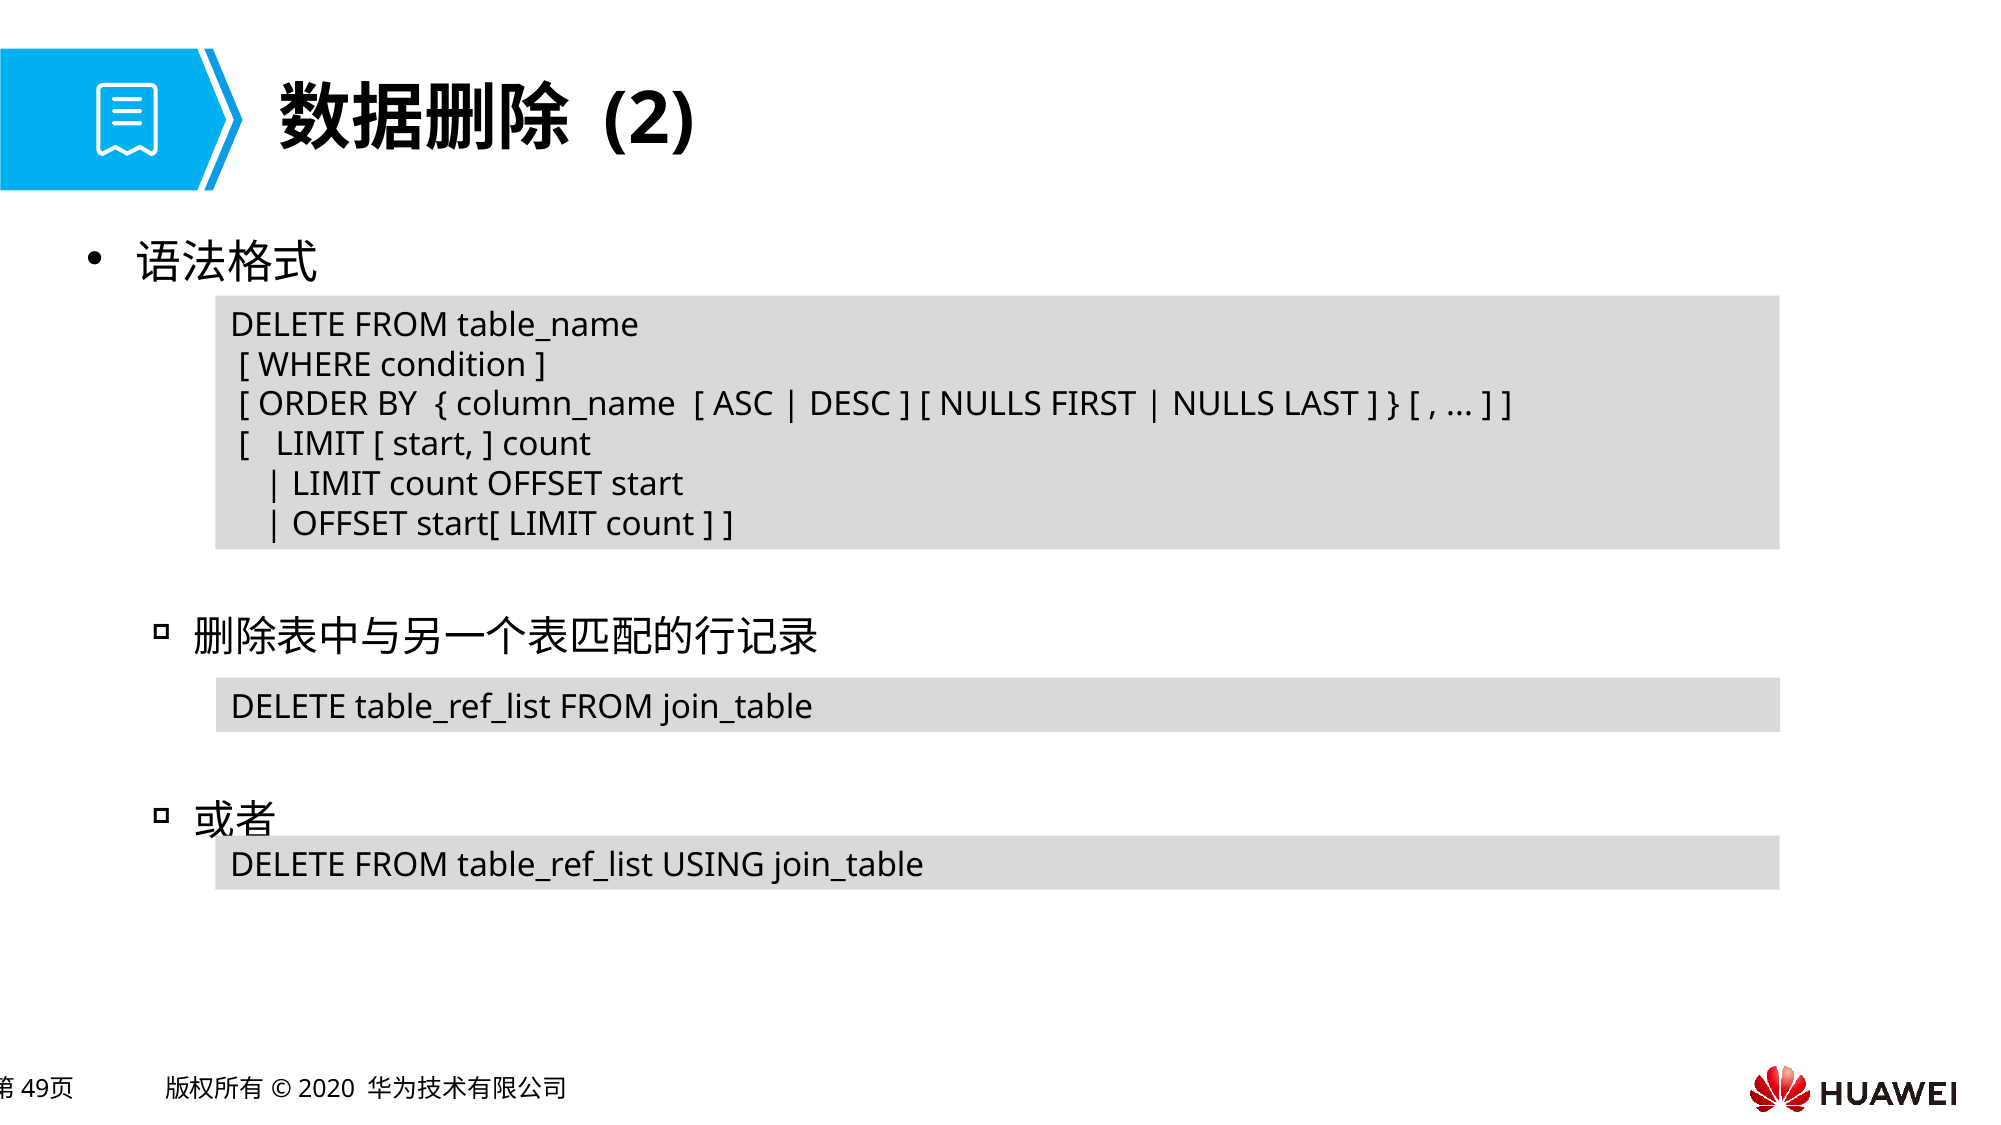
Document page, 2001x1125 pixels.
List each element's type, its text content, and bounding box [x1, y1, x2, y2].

text_box DELETE FROM table_name [ WHERE condition ] [ ORDER BY { column_name [ ASC | DESC ] [ NULLS FIRST | NULLS LAST ] } [ , ... ] ] [ LIMIT [ start, ] count | LIMIT count OFFSET start | OFFSET start[ LIMIT count ] ] [215, 295, 1780, 550]
title 数据删除 (2) [261, 67, 1874, 173]
picture [1750, 1066, 1956, 1112]
text_box DELETE table_ref_list FROM join_table [216, 677, 1781, 732]
text_box DELETE FROM table_ref_list USING join_table [215, 835, 1780, 890]
list 语法格式 删除表中与另一个表匹配的行记录 或者 [72, 204, 1929, 973]
